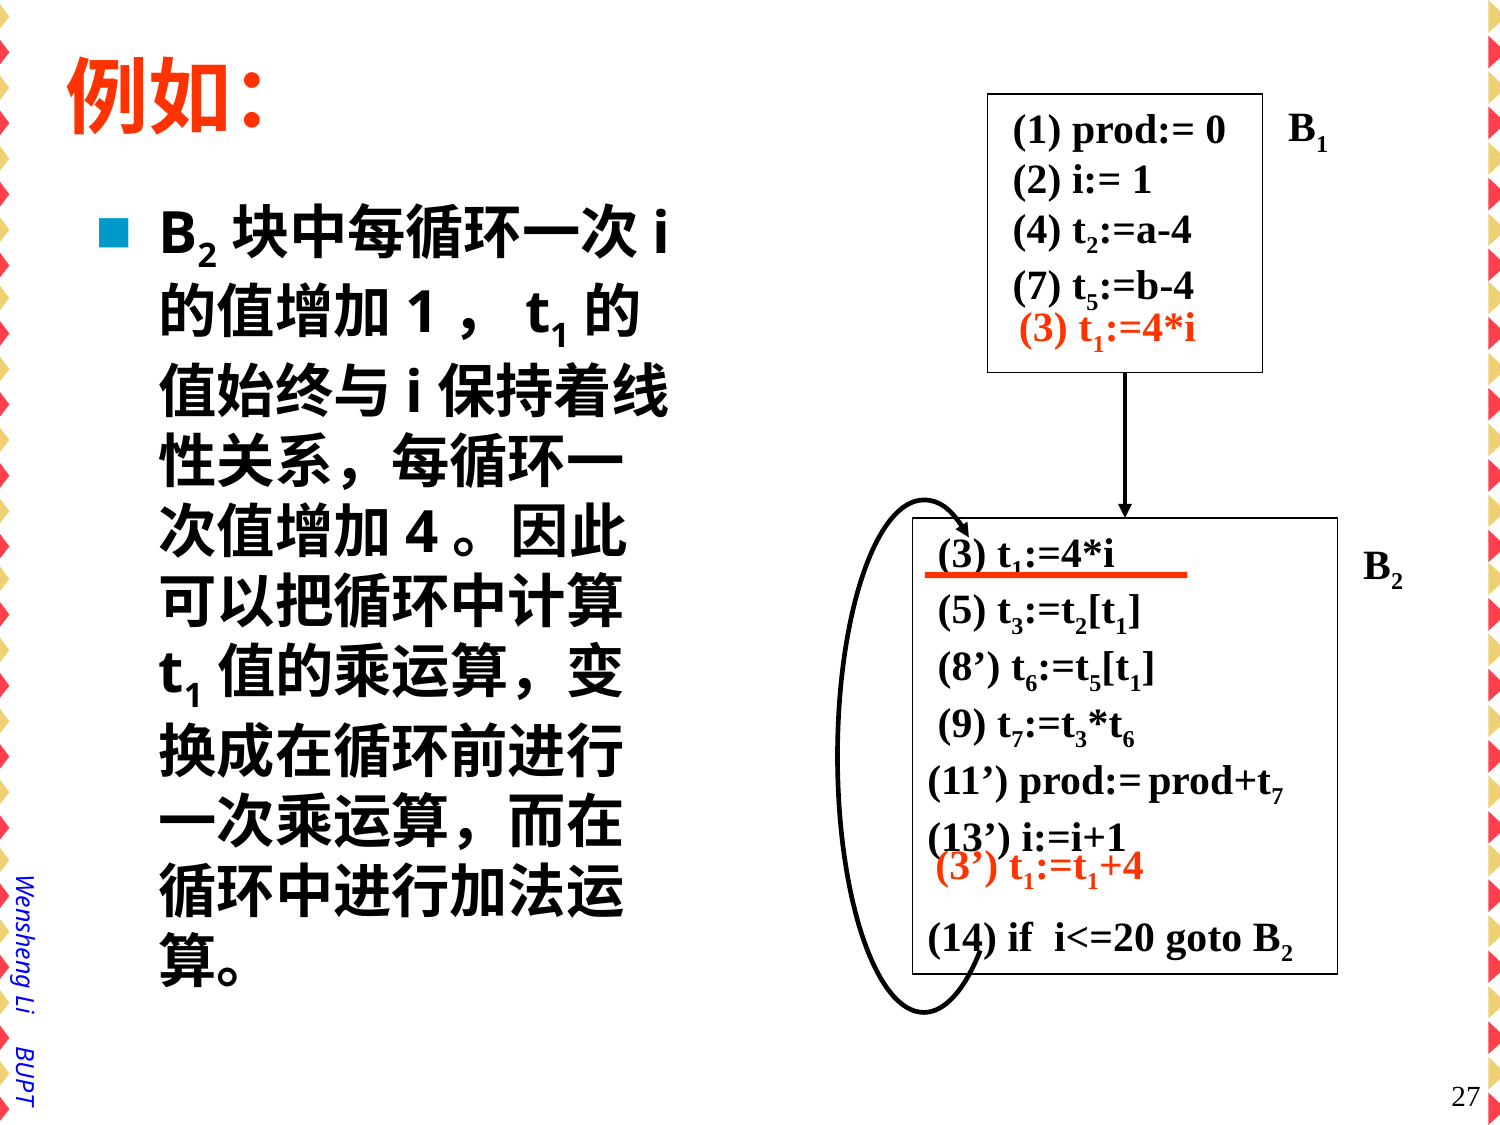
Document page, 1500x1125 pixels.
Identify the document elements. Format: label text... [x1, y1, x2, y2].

text_box B2块中每循环一次i的值增加1，t1的值始终与i保持着线性关系，每循环一次值增加4。因此可以把循环中计算t1值的乘运算，变换成在循环前进行一次乘运算，而在循环中进行加法运算。 [87, 187, 688, 1038]
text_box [837, 99, 1405, 1013]
slide_number 27 [1370, 1069, 1496, 1124]
title 例如： [50, 24, 1463, 163]
